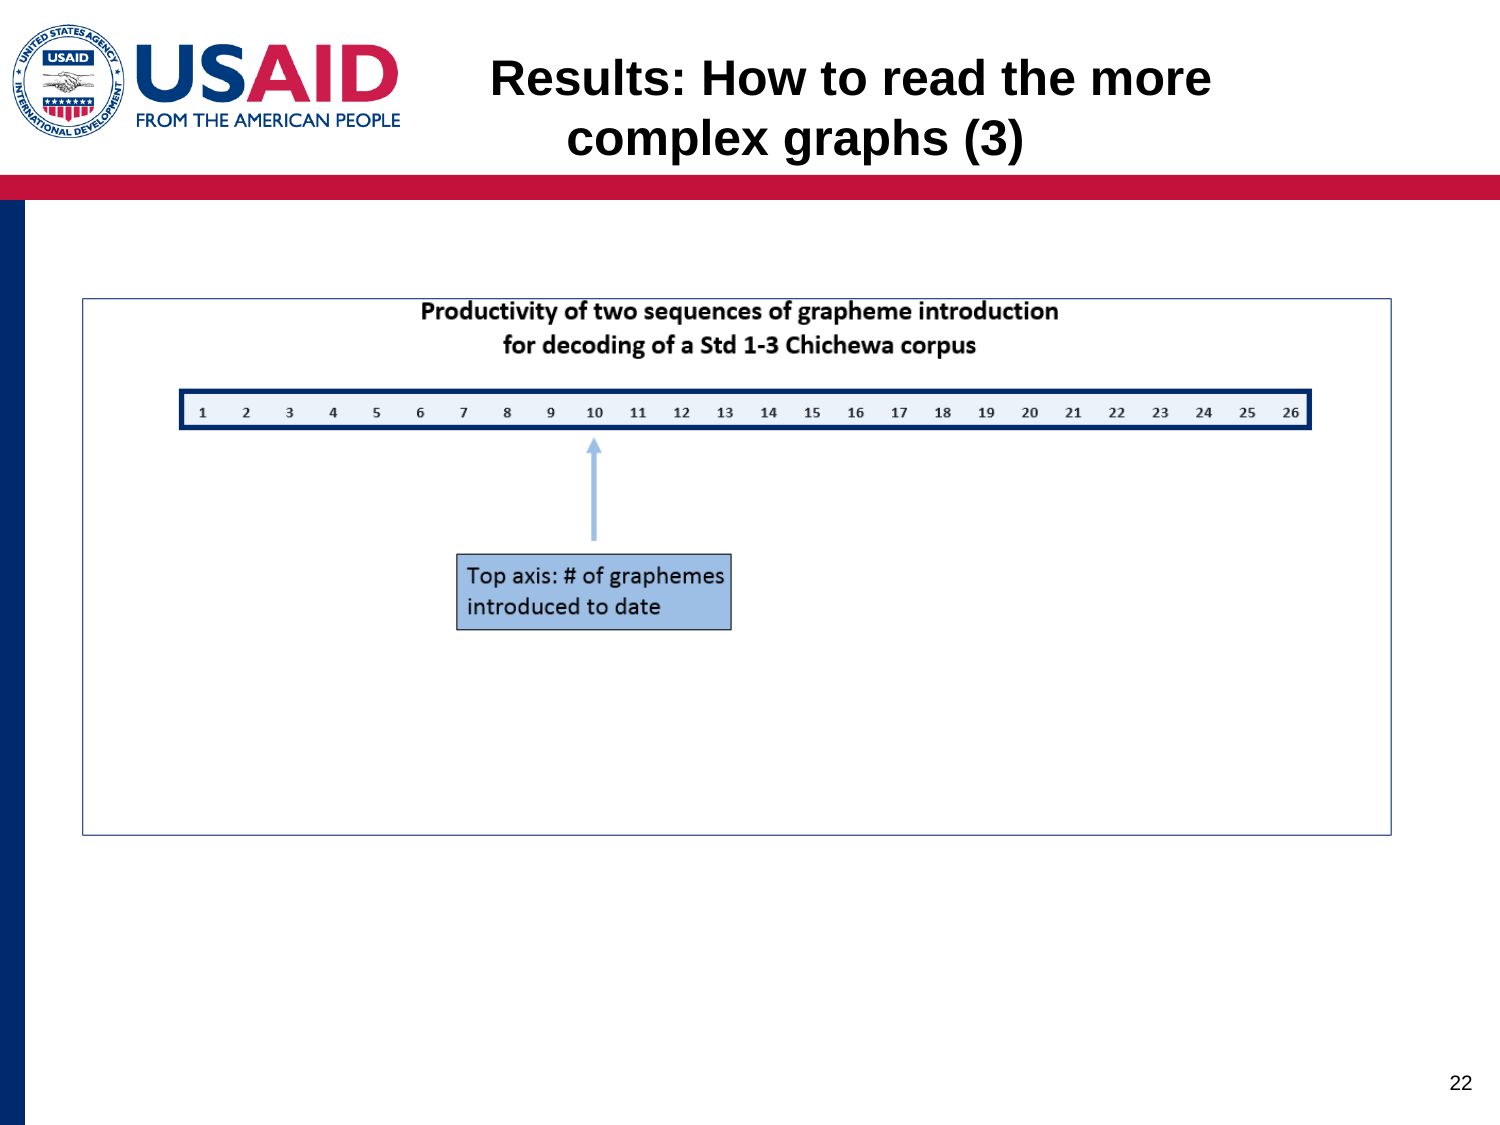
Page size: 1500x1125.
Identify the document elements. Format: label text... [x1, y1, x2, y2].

title Results: How to read the more complex graphs (3) [474, 37, 1325, 175]
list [79, 295, 1396, 839]
picture [12, 24, 410, 138]
slide_number 22 [1175, 1062, 1488, 1113]
